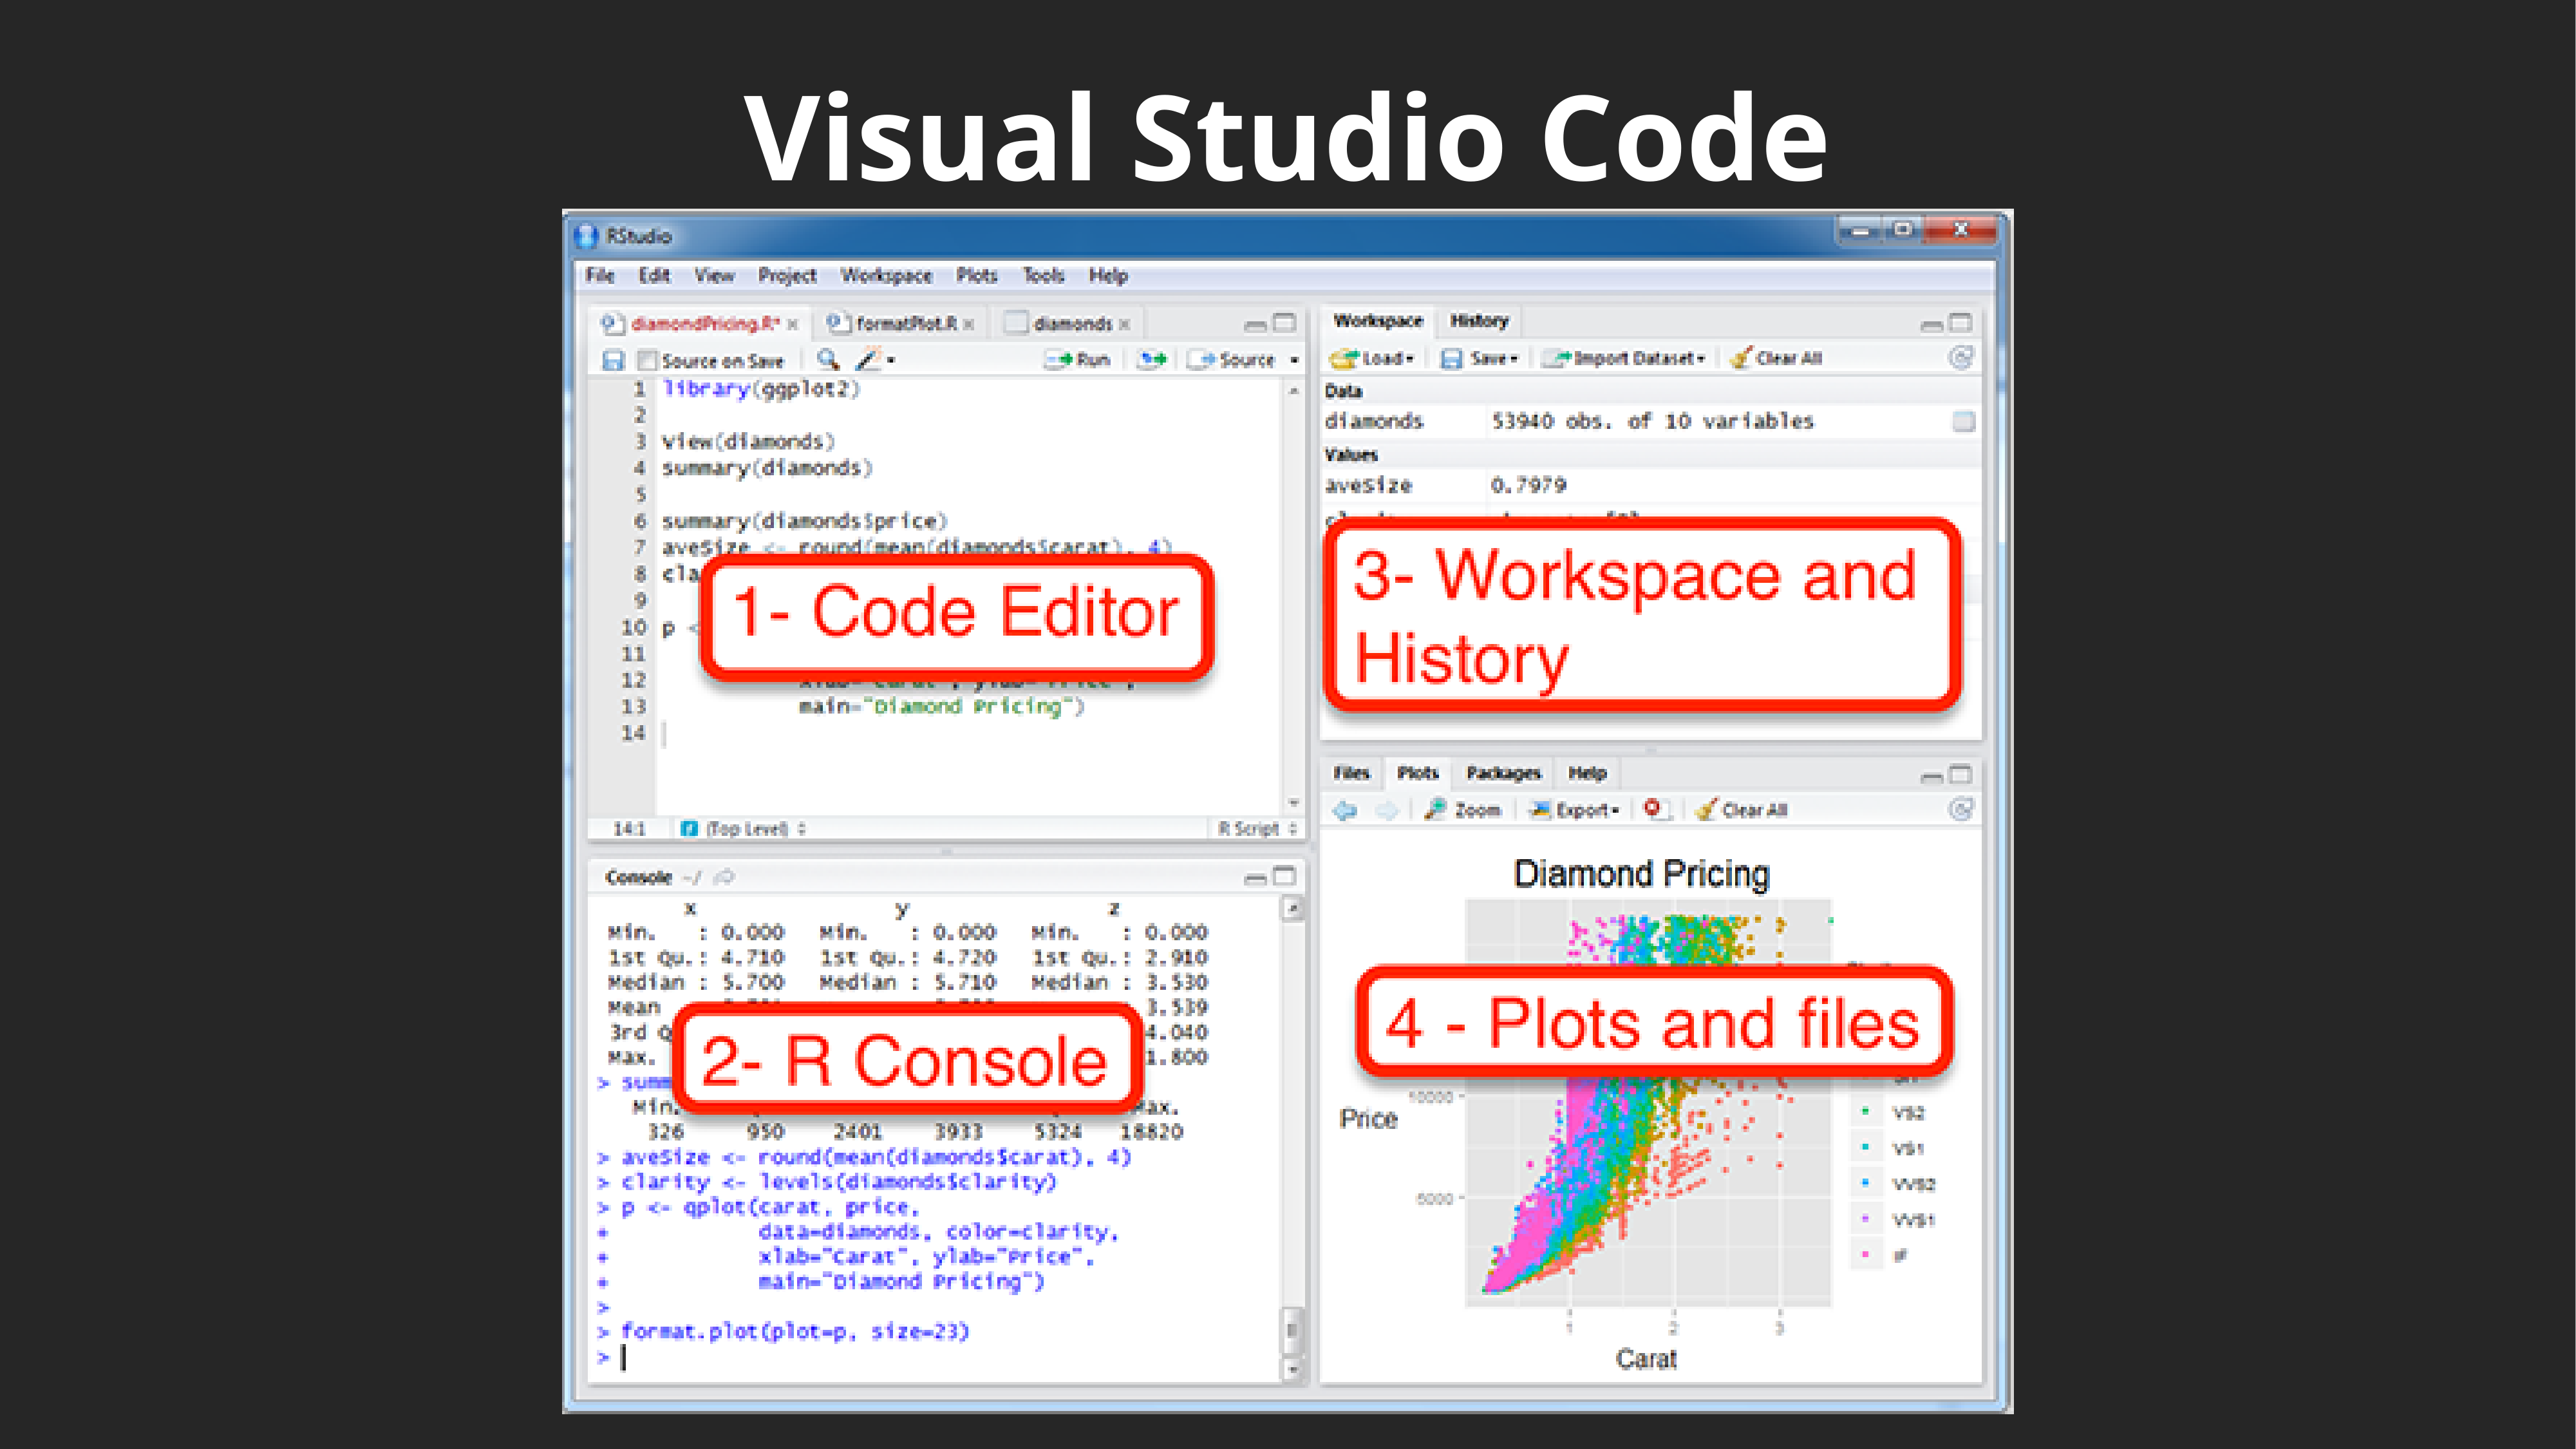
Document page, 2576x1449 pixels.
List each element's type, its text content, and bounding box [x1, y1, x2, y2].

picture [561, 209, 2014, 1414]
title Visual Studio Code [129, 58, 2447, 299]
